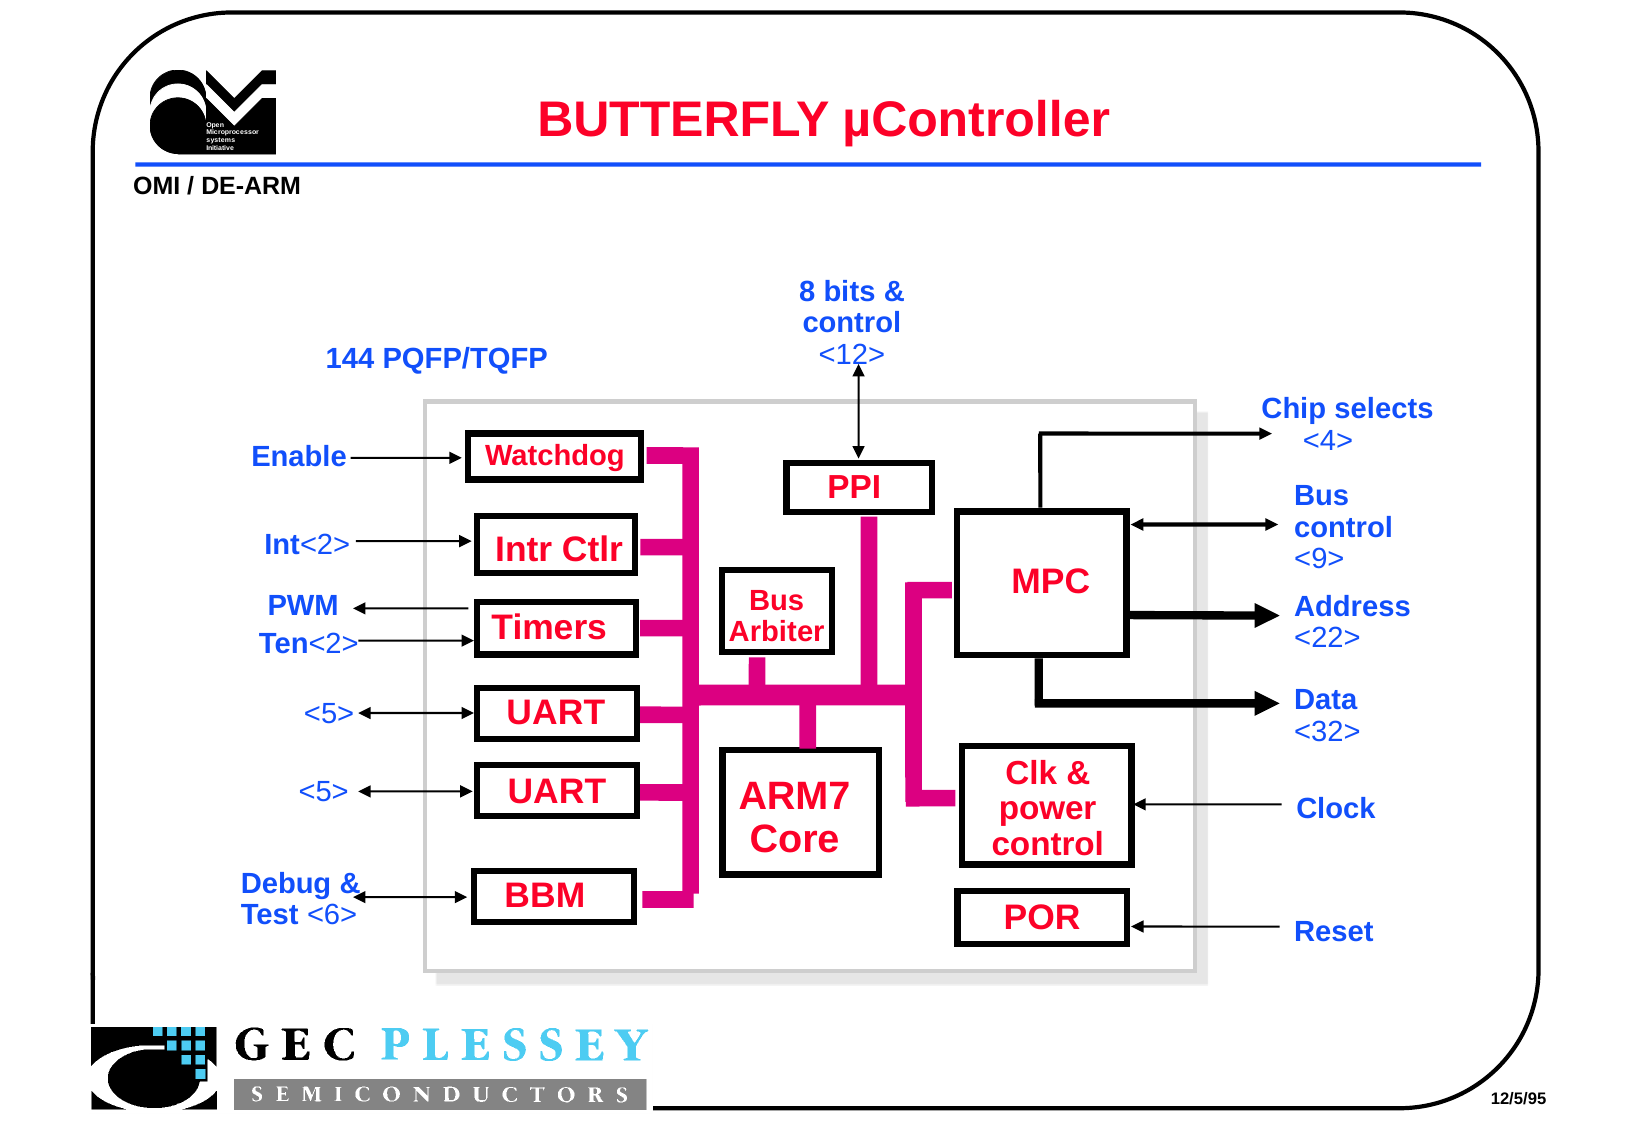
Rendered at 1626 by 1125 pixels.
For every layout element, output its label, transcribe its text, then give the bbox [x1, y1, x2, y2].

title BUTTERFLY µController [296, 78, 1352, 155]
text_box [182, 268, 1468, 976]
picture [89, 1024, 653, 1114]
